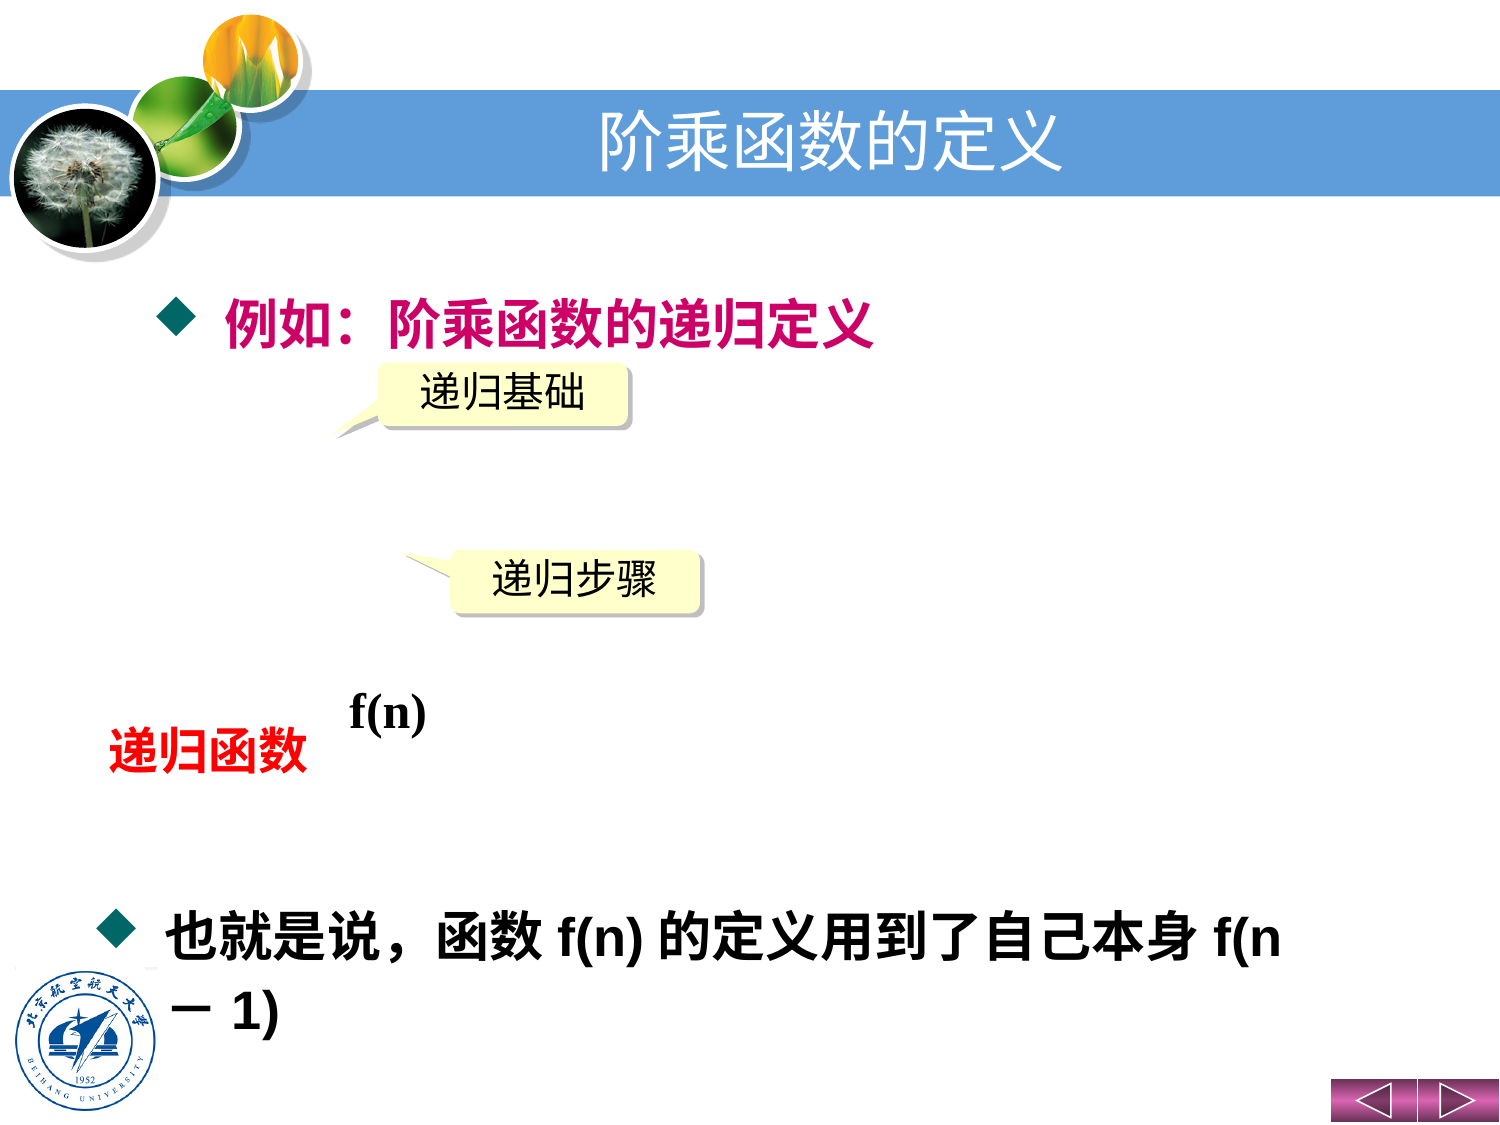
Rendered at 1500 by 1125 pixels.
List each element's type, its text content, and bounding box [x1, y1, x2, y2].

slide_number [1324, 1022, 1500, 1088]
picture [13, 108, 156, 248]
title 阶乘函数的定义 [337, 99, 1325, 180]
picture [132, 14, 299, 177]
text_box 递归函数 [94, 712, 324, 788]
text_box 递归基础 [331, 362, 628, 435]
text_box 递归步骤 [400, 549, 700, 614]
picture [12, 1048, 158, 1113]
text_box 也就是说，函数f(n)的定义用到了自己本身f(n－1) [2, 887, 1344, 1048]
